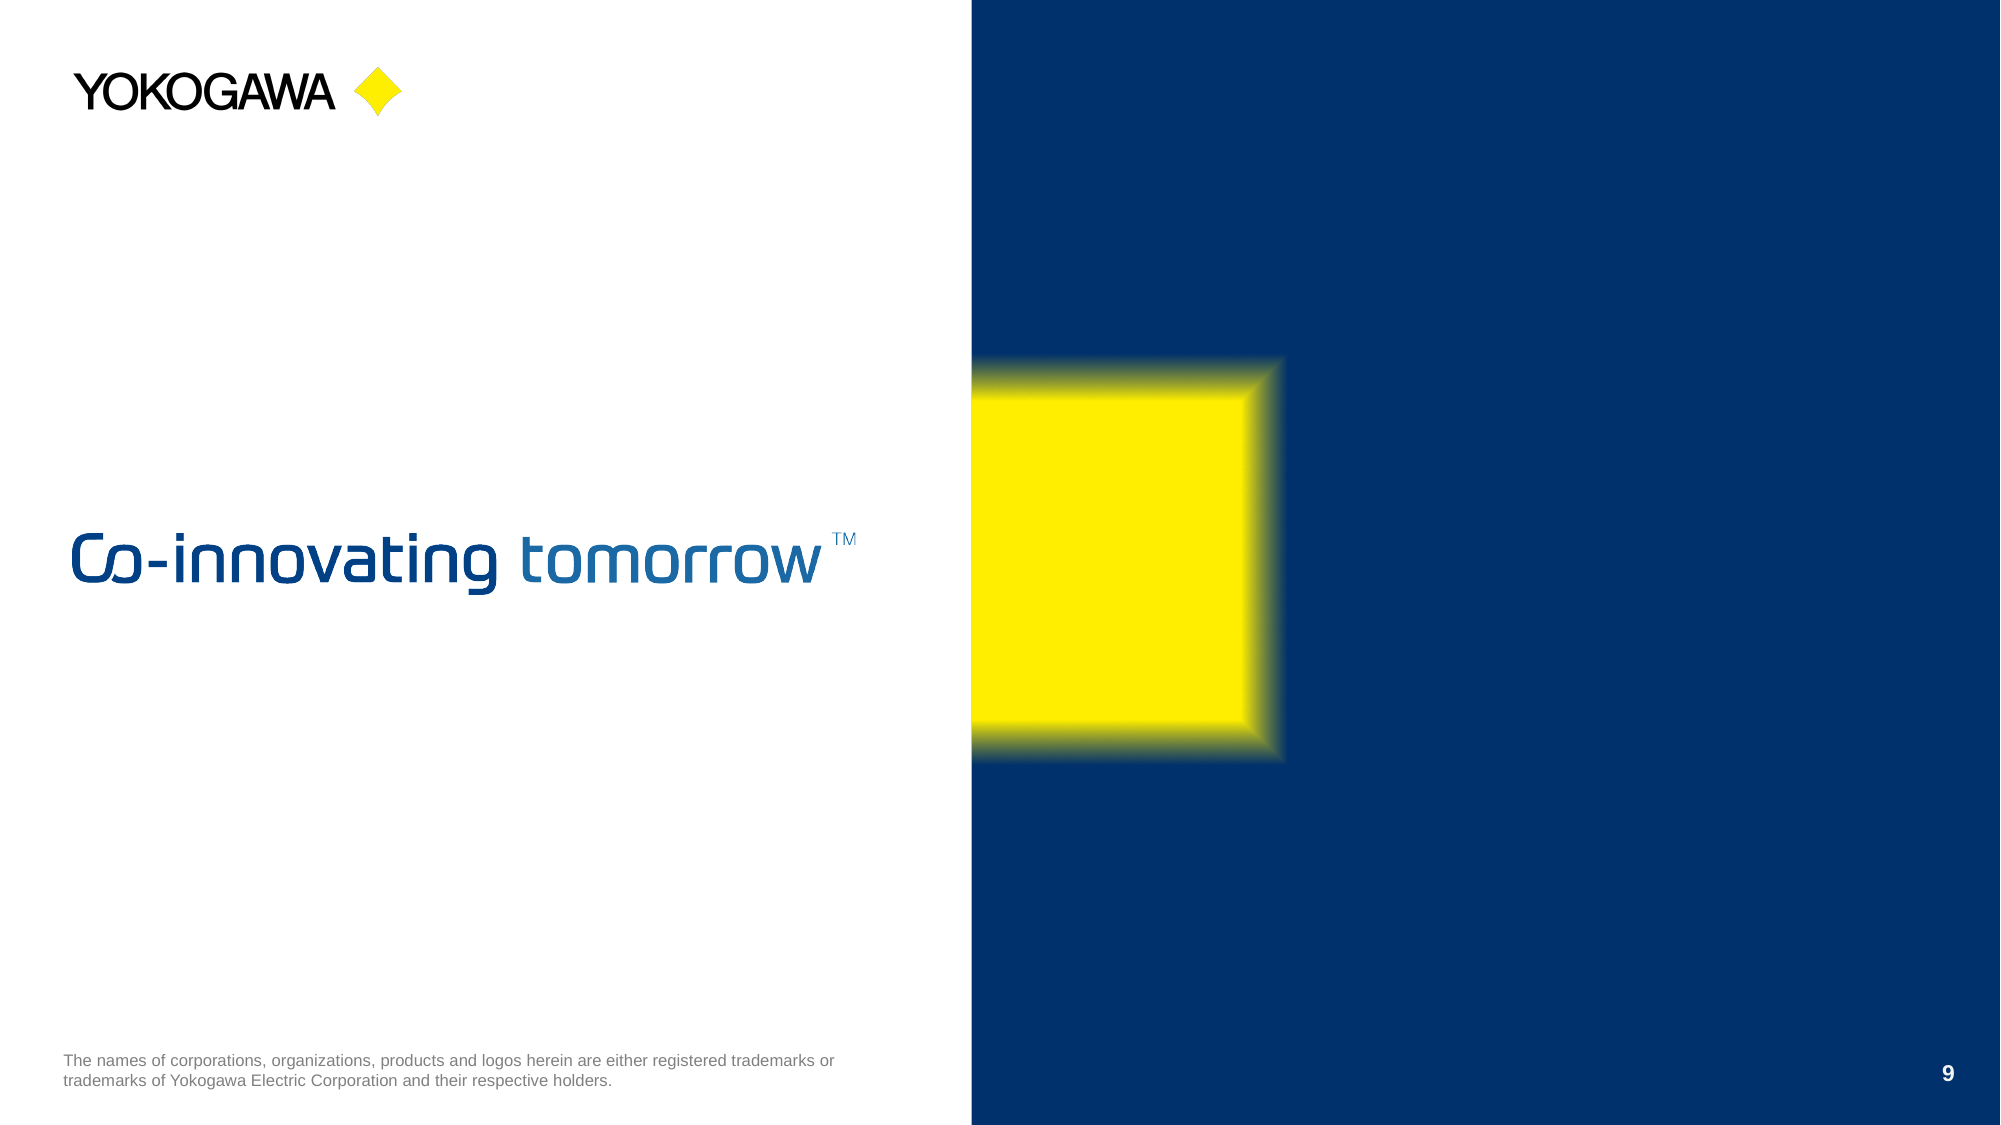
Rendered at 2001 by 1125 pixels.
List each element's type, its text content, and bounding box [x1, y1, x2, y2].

picture [34, 501, 881, 619]
picture [73, 67, 427, 130]
slide_number 9 [1904, 1042, 1970, 1103]
picture [971, 288, 1354, 832]
